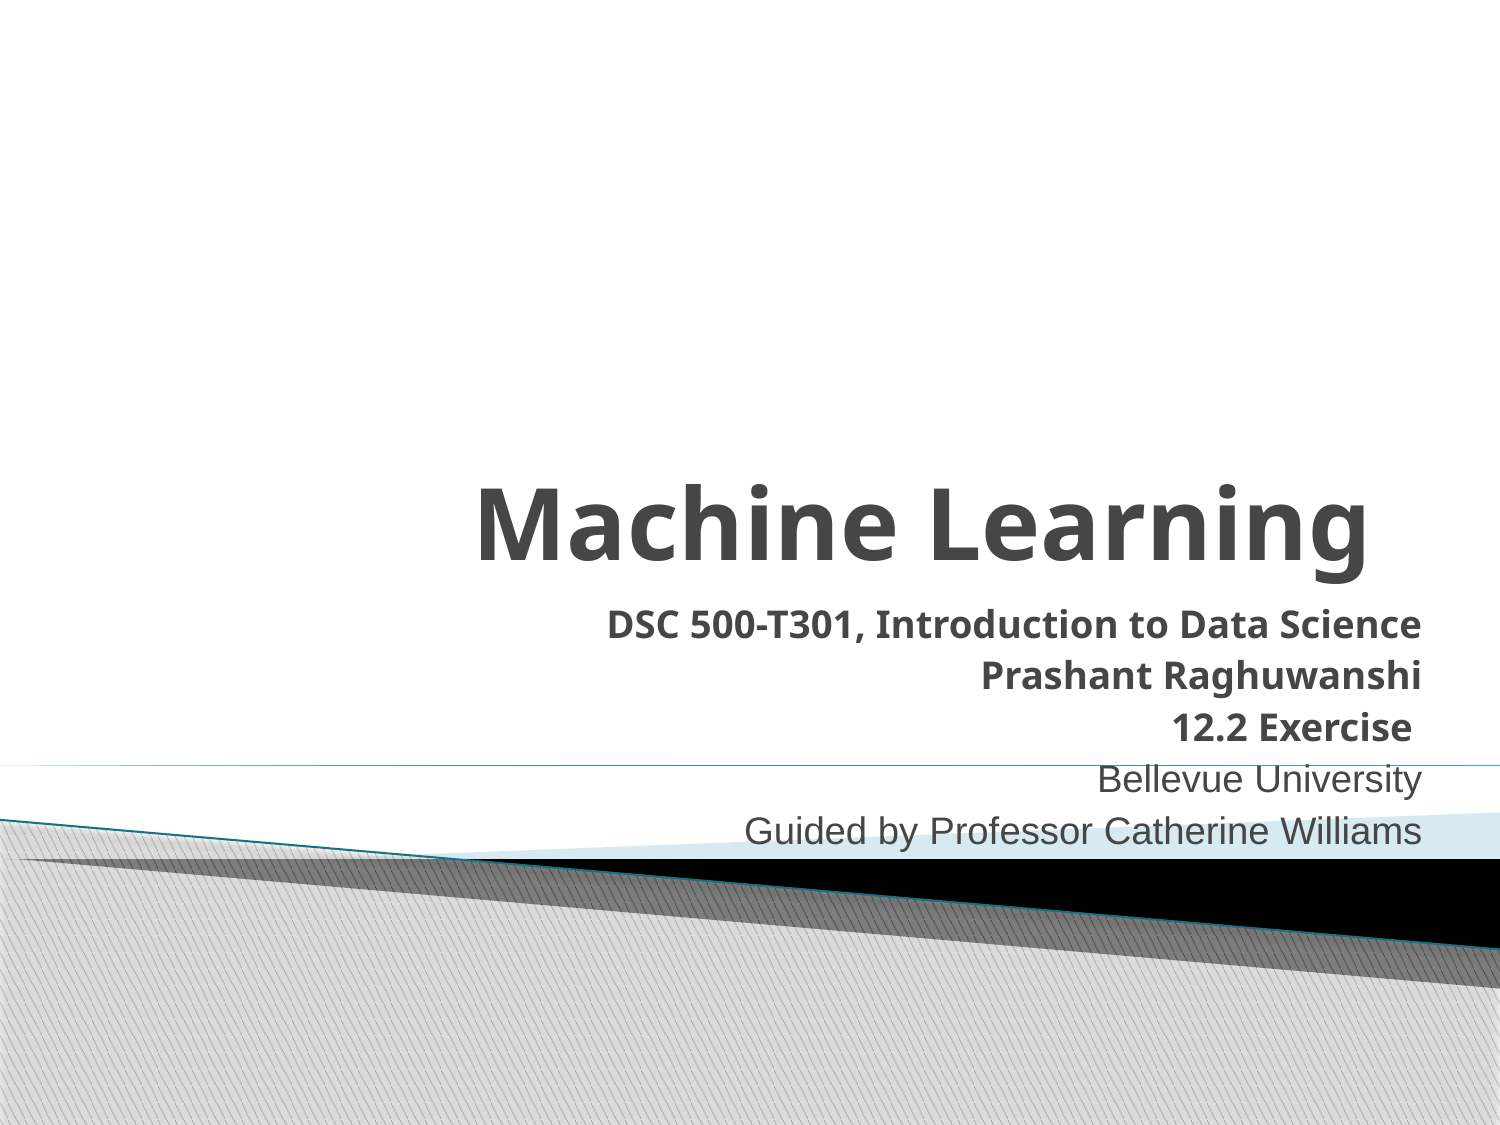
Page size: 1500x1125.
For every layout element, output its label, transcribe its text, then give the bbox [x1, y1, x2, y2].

title Machine Learning [112, 287, 1388, 588]
picture [5, 859, 1500, 989]
subtitle DSC 500-T301, Introduction to Data Science Prashant Raghuwanshi 12.2 Exercise Bellevue University Guided by Professor Catherine Williams [112, 592, 1438, 863]
